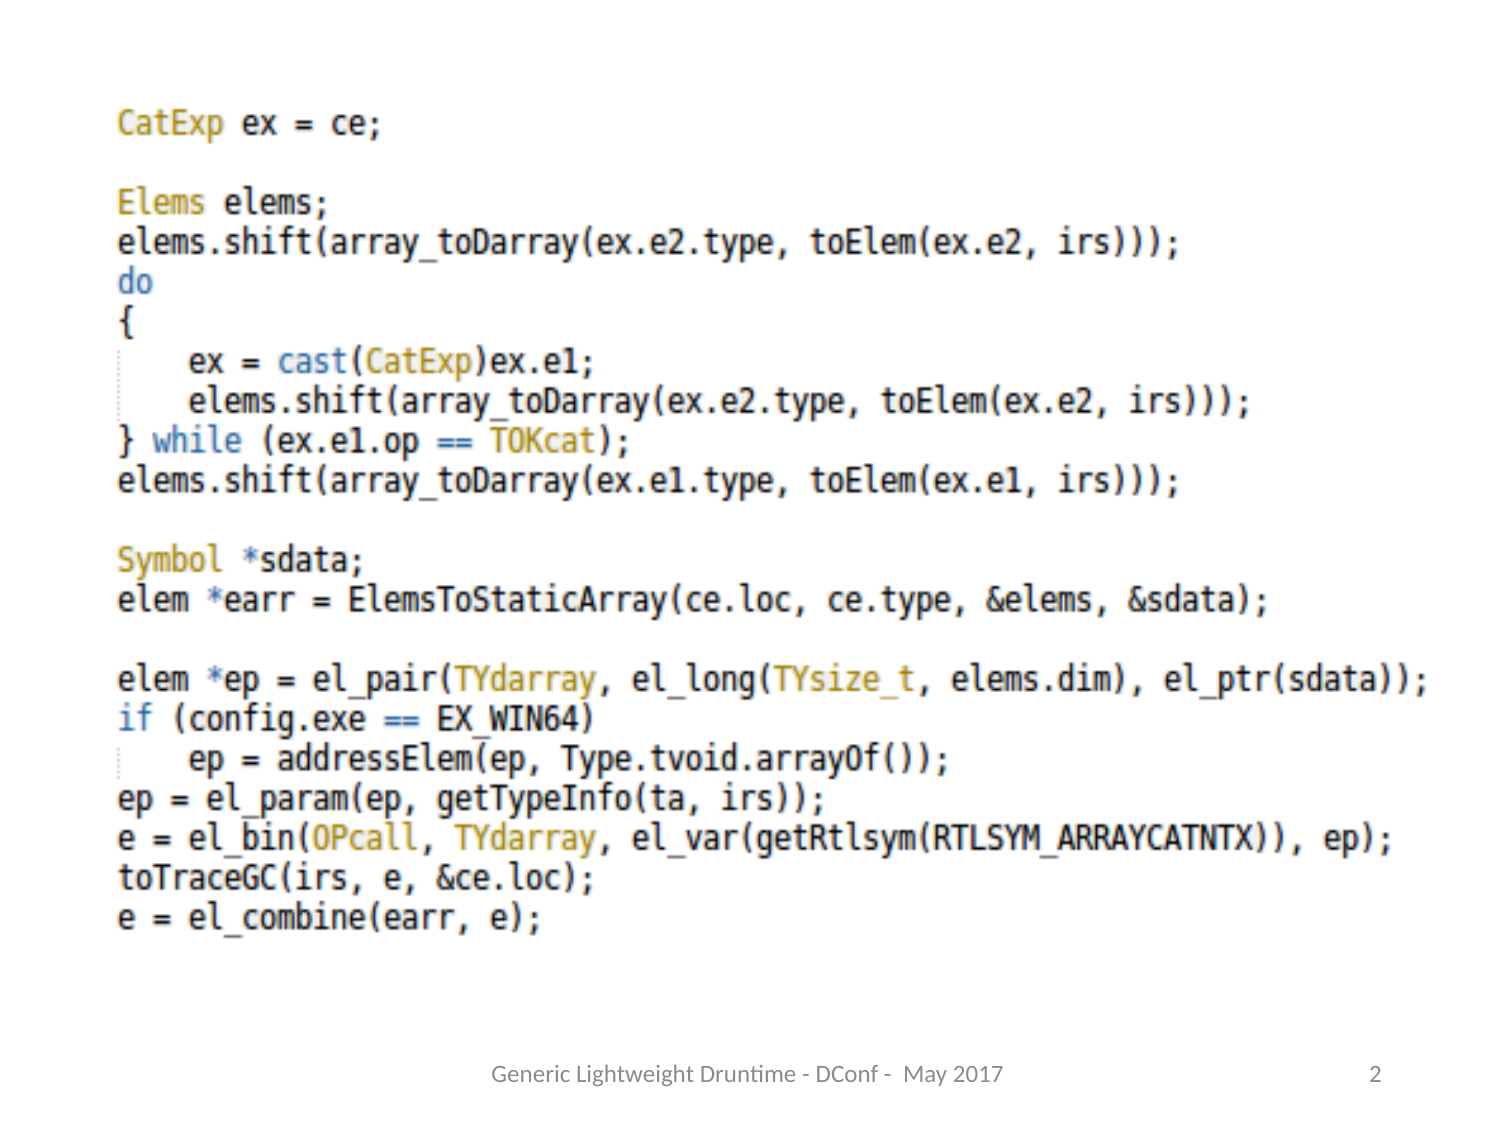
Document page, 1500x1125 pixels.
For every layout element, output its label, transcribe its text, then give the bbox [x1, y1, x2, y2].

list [80, 96, 1476, 988]
footer Generic Lightweight Druntime - DConf - May 2017 [470, 1042, 1026, 1103]
slide_number 2 [1059, 1042, 1397, 1103]
